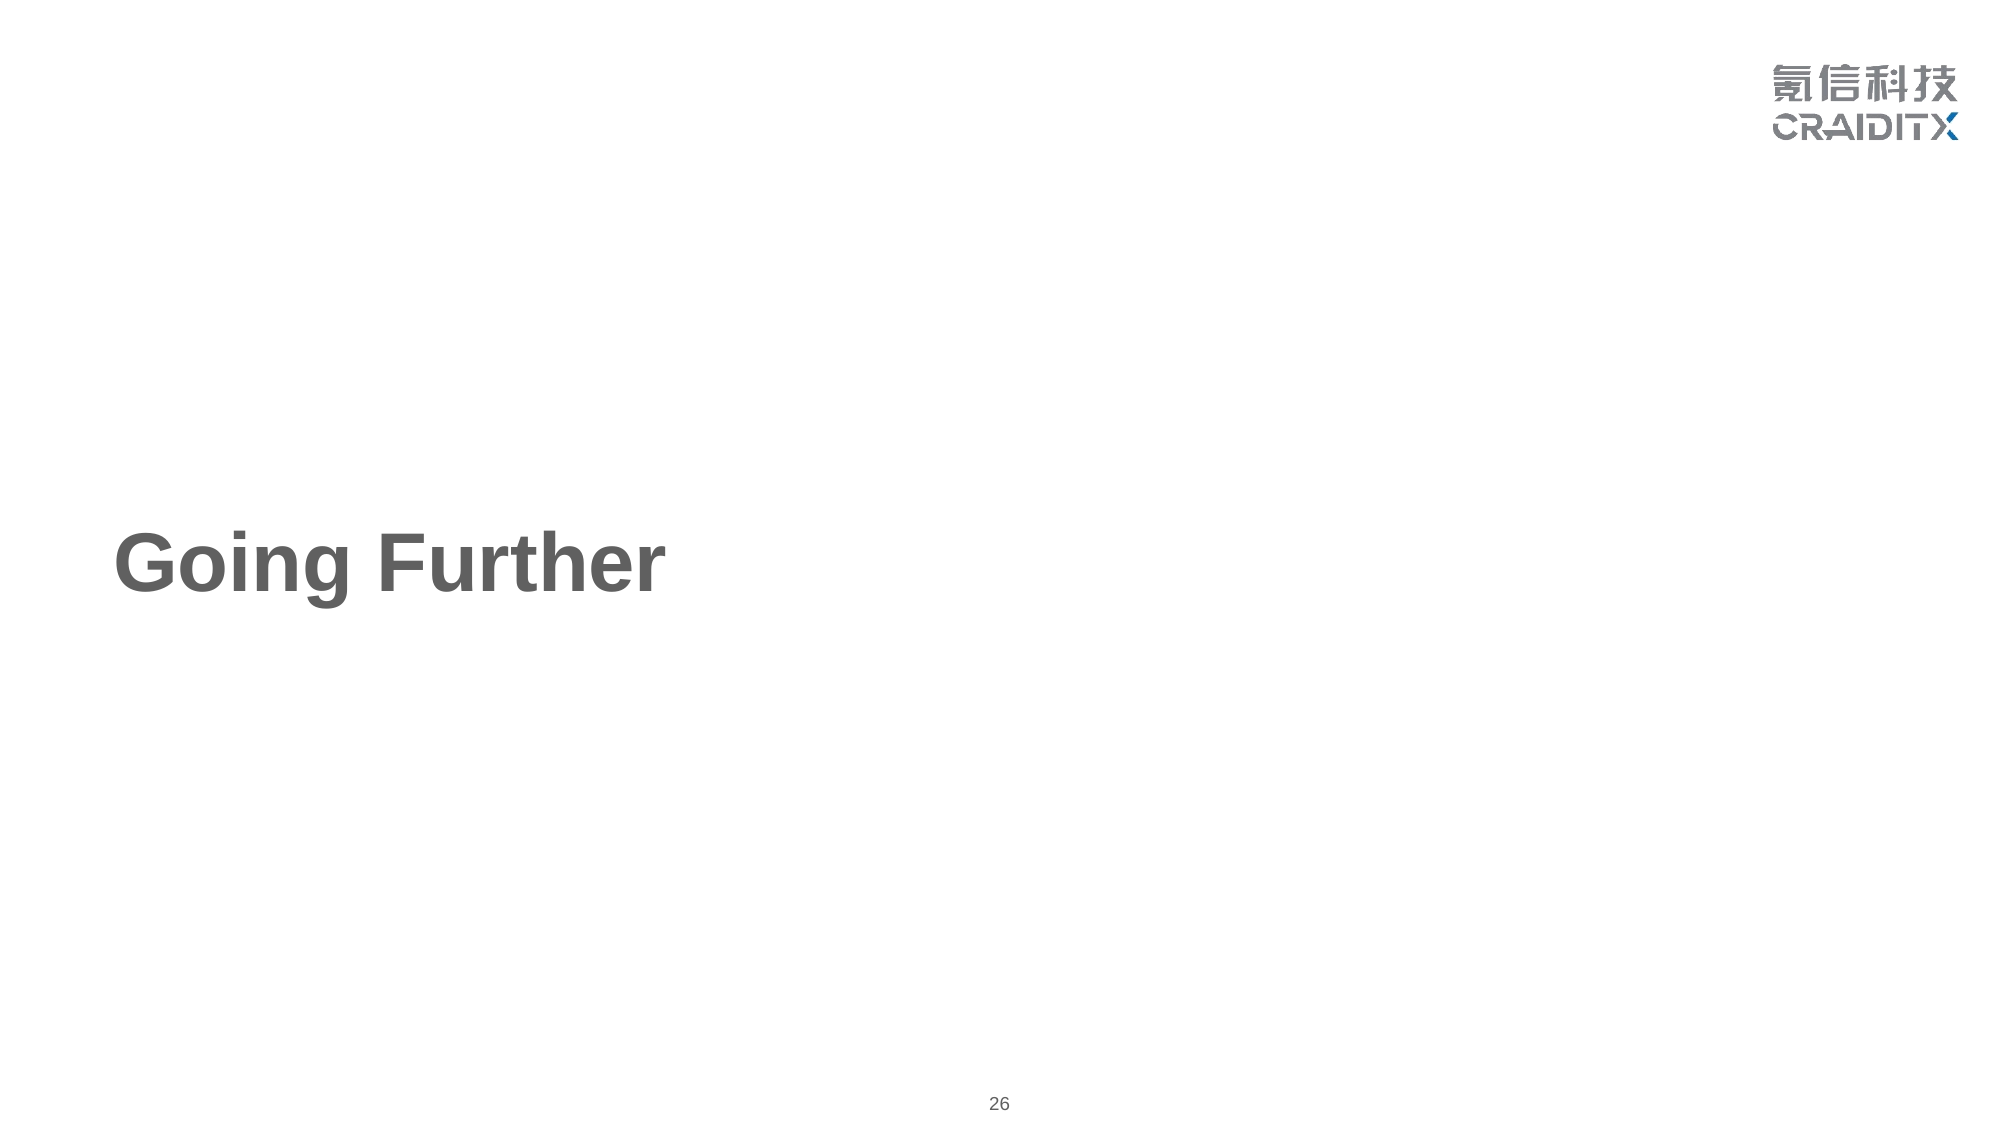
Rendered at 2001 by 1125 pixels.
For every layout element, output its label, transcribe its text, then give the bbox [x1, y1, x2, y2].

title Going Further [101, 420, 1899, 618]
picture [1767, 62, 1964, 143]
